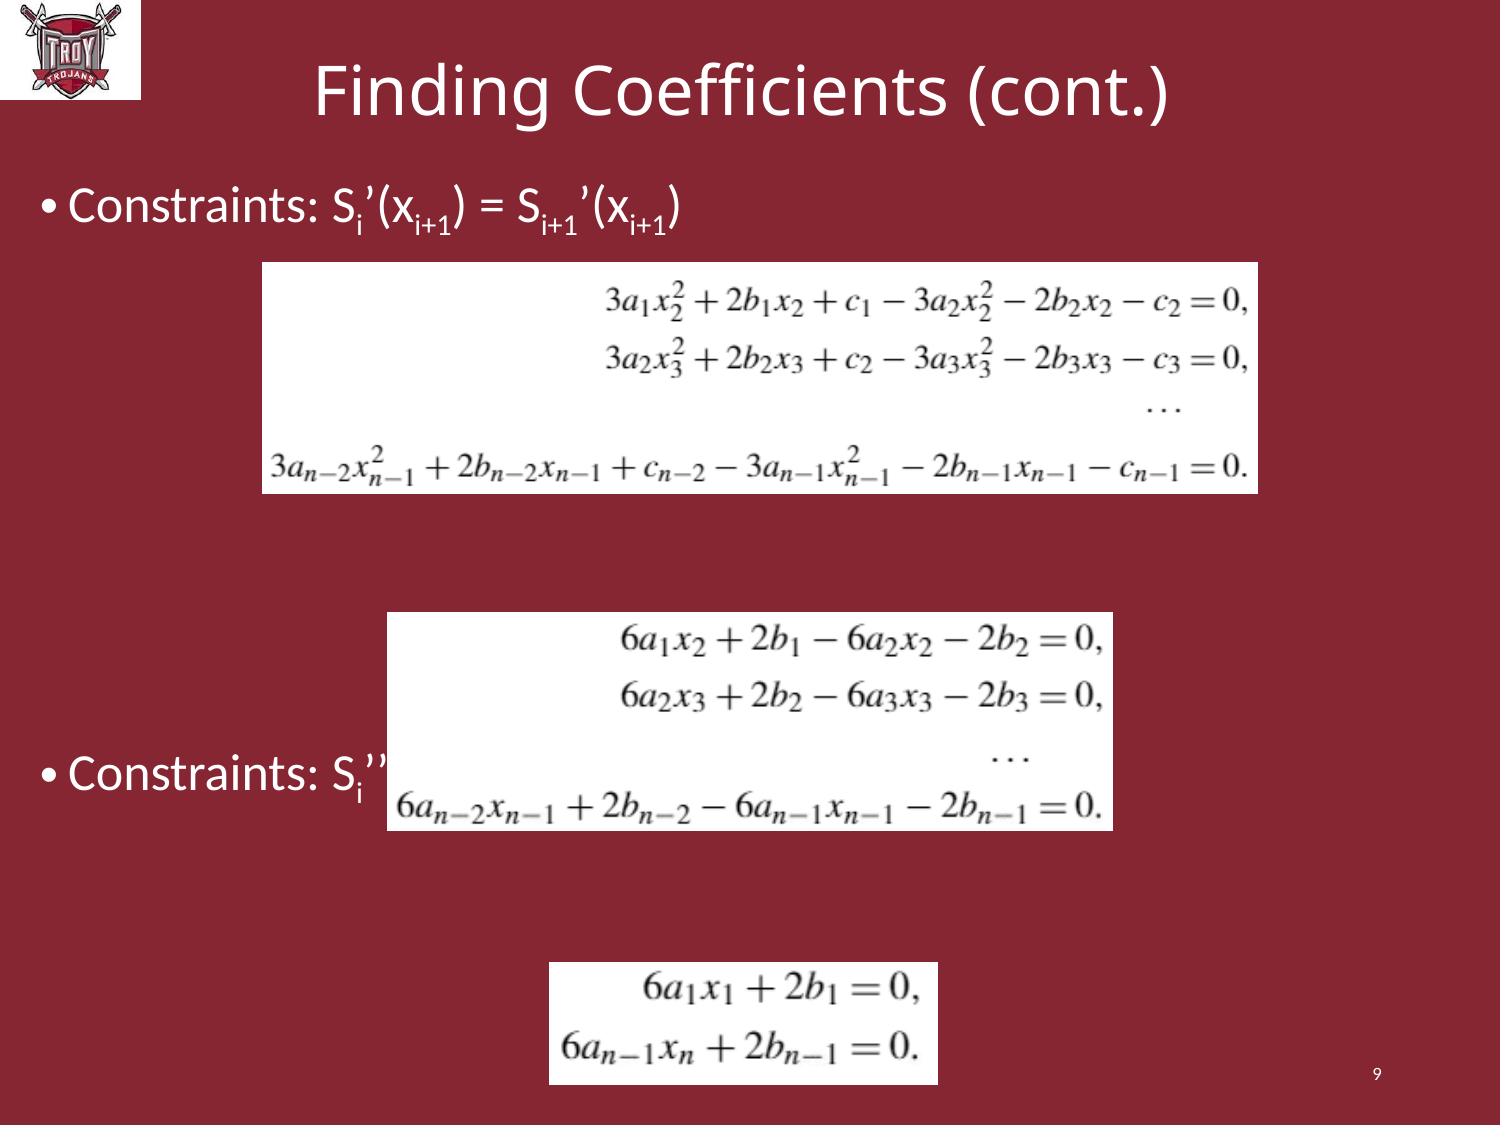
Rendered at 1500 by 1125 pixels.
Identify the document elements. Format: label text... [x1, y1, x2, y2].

title Finding Coefficients (cont.) [61, 0, 1412, 162]
picture [549, 962, 938, 1085]
picture [387, 612, 1113, 831]
list Constraints: Si’(xi+1) = Si+1’(xi+1) Constraints: Si’’(xi+1) = Si+1’’(xi+1) End point constraints: Si’’(x1) = 0 and Sn-1’’(xn) = 0. [24, 162, 1438, 913]
slide_number 9 [1059, 1042, 1397, 1103]
picture [0, 0, 61, 100]
picture [262, 262, 1258, 494]
